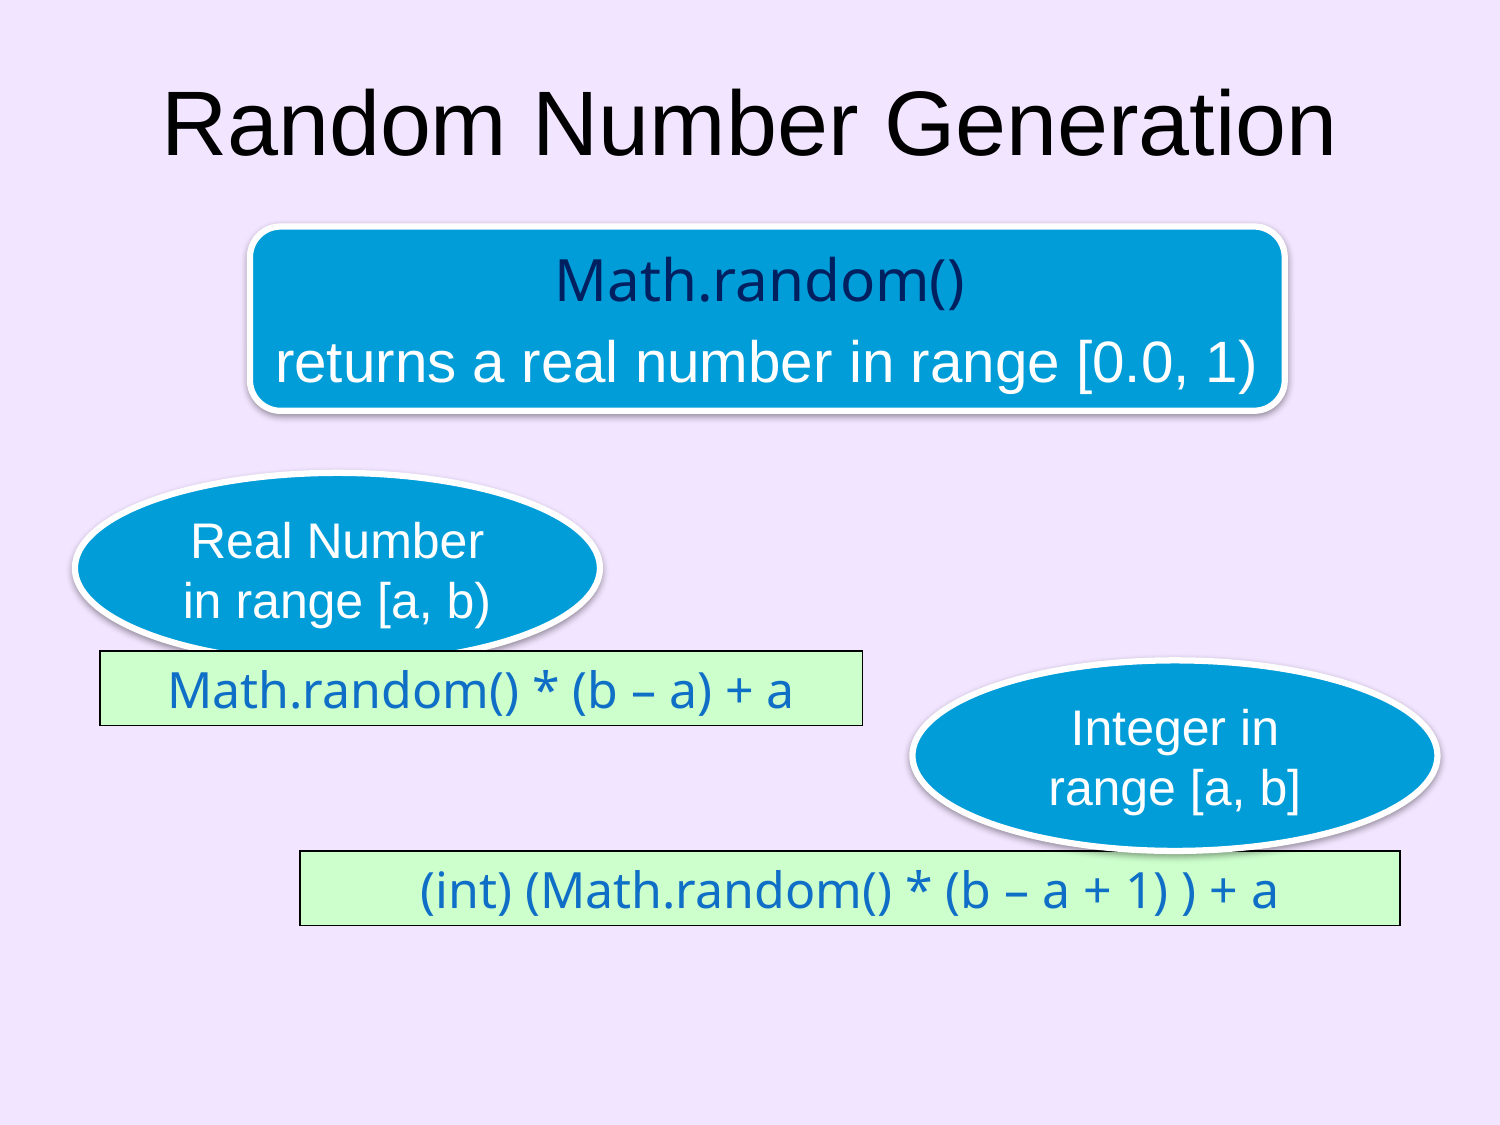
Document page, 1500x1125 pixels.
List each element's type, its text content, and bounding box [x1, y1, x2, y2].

text_box Integer in range [a, b] [909, 657, 1441, 855]
text_box Math.random() * (b – a) + a [99, 650, 863, 726]
text_box Real Number in range [a, b) [71, 469, 604, 650]
text_box (int) (Math.random() * (b – a + 1) ) + a [300, 850, 1400, 926]
title Random Number Generation [75, 24, 1425, 213]
text_box Math.random() returns a real number in range [0.0, 1) [246, 223, 1288, 414]
